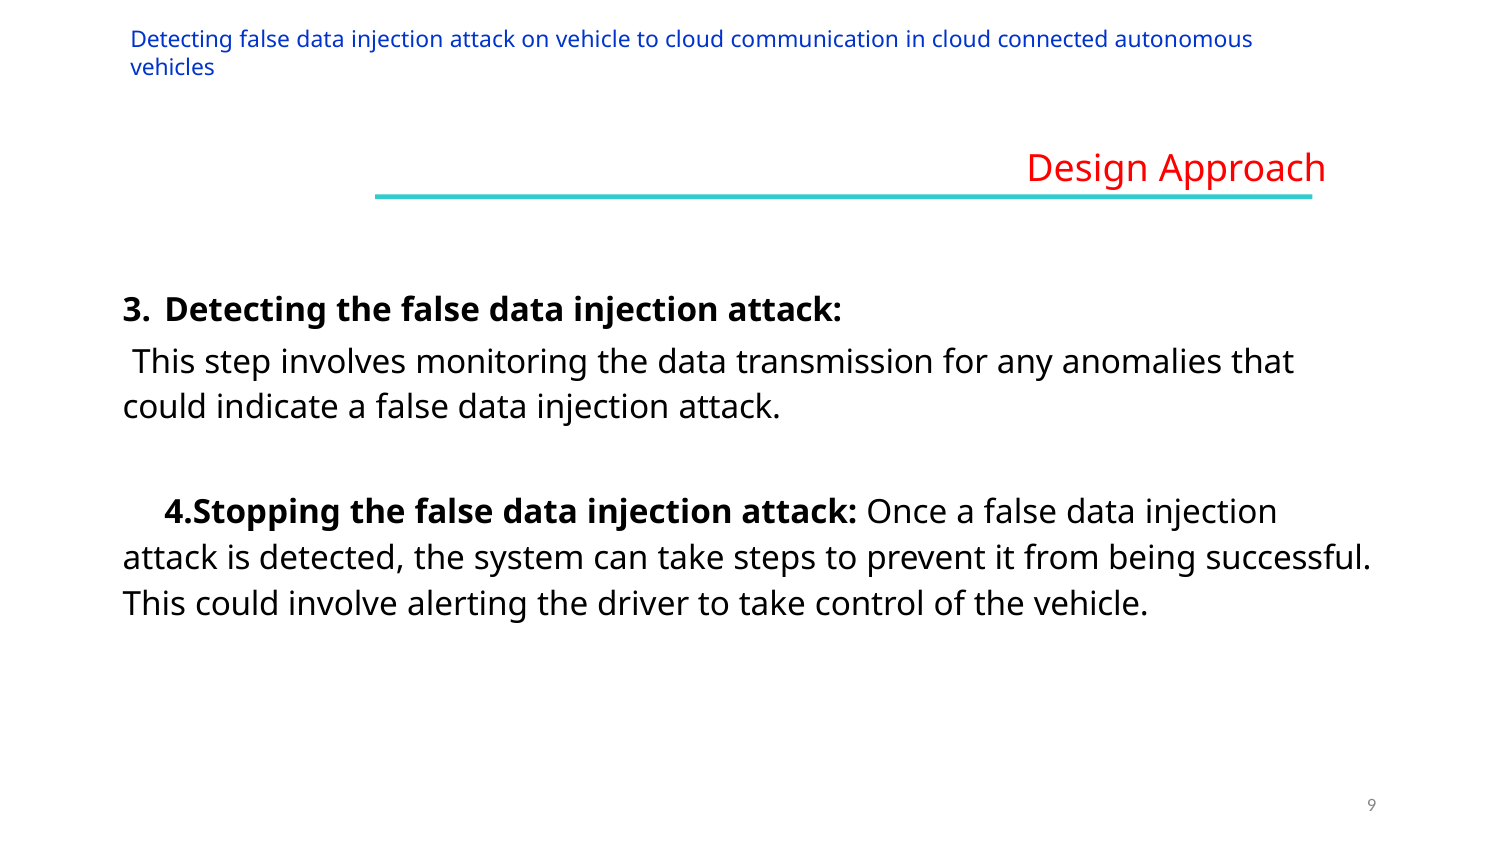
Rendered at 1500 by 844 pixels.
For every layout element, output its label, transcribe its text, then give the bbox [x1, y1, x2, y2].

text_box Detecting the false data injection attack: This step involves monitoring the data transmission for any anomalies that could indicate a false data injection attack. Stopping the false data injection attack: Once a false data injection attack is detected, the system can take steps to prevent it from being successful. This could involve alerting the driver to take control of the vehicle. [120, 274, 1374, 622]
slide_number 9 [1364, 795, 1395, 844]
text_box Detecting false data injection attack on vehicle to cloud communication in cloud connected autonomous vehicles [128, 22, 1300, 80]
title Design Approach [124, 109, 1376, 285]
